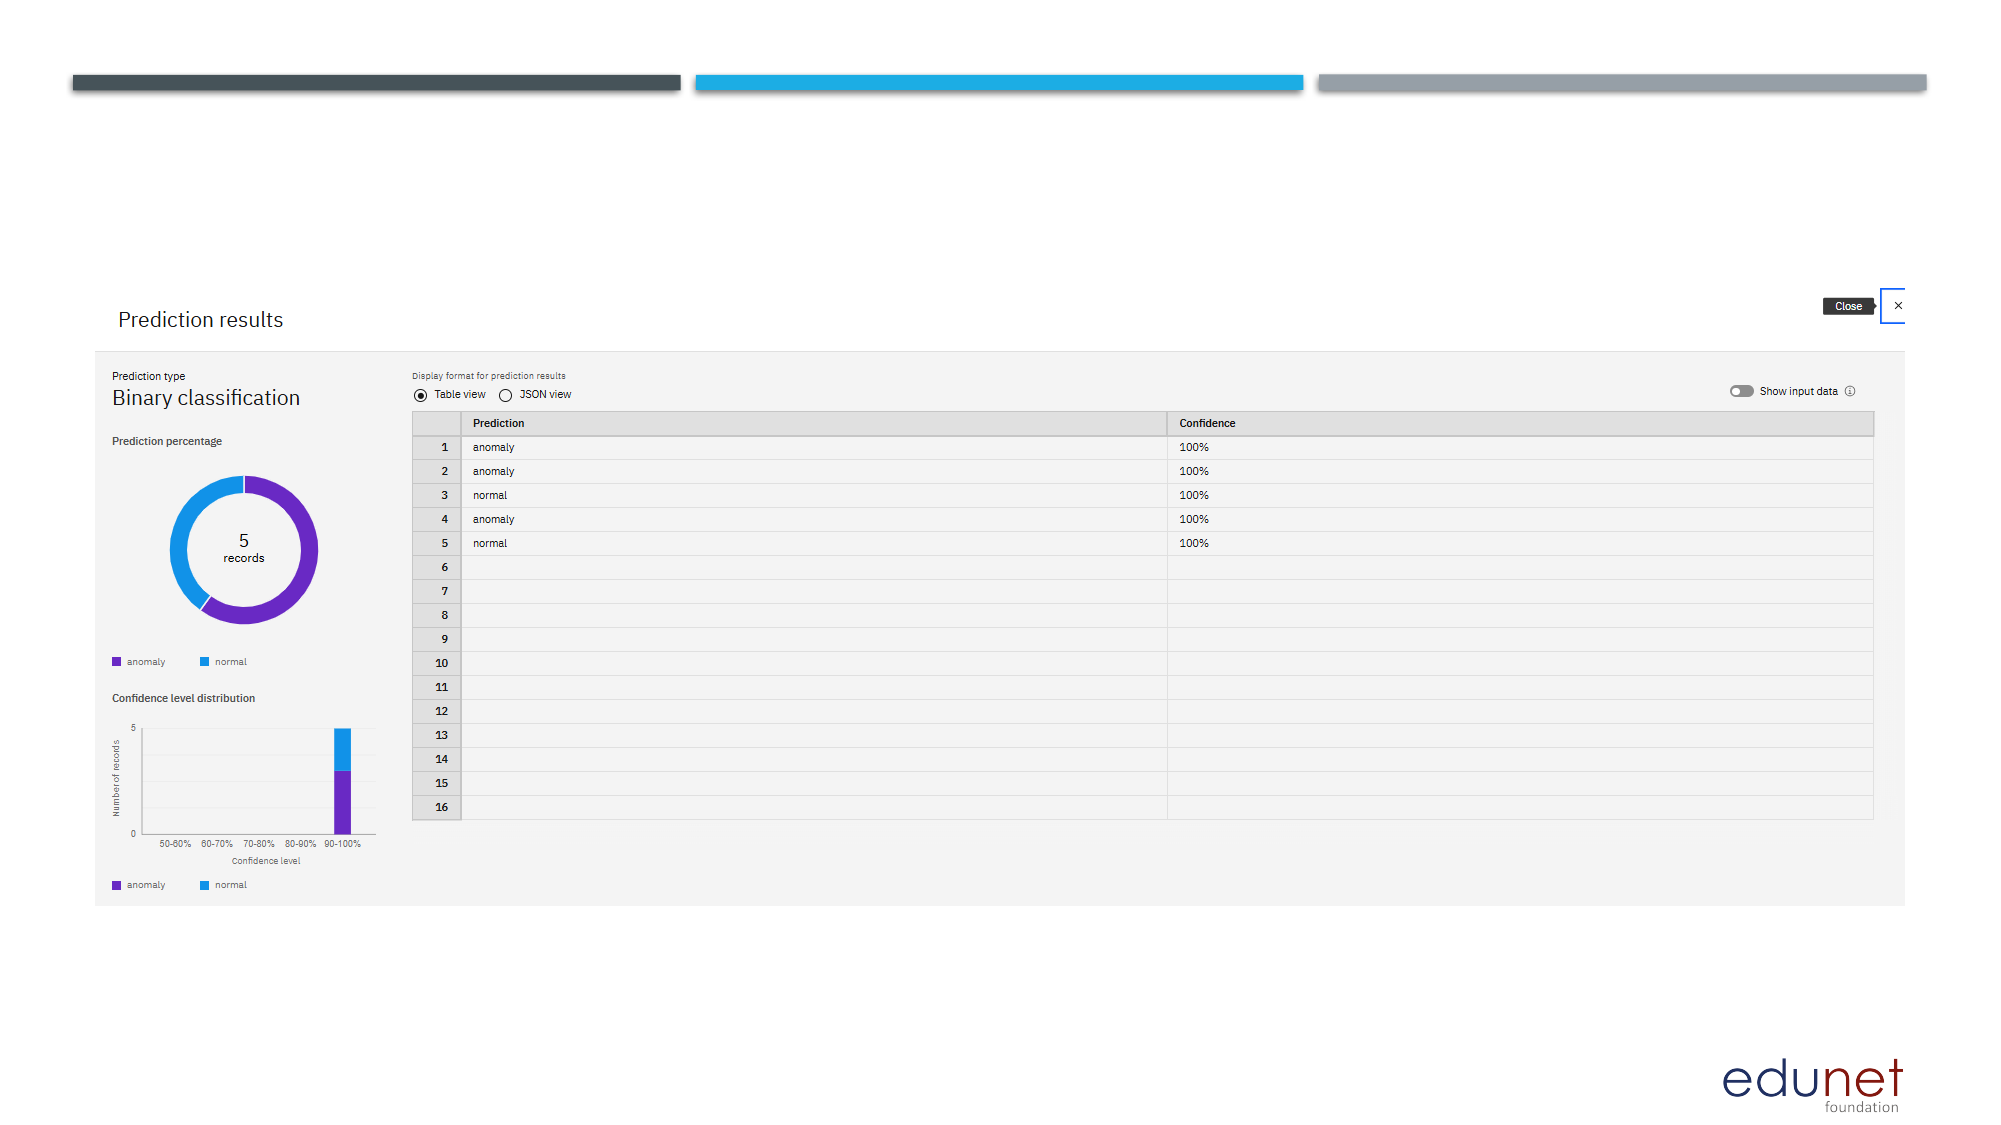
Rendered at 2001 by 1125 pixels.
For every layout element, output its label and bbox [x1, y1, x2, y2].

picture [1719, 1056, 1905, 1116]
list [94, 287, 1906, 906]
